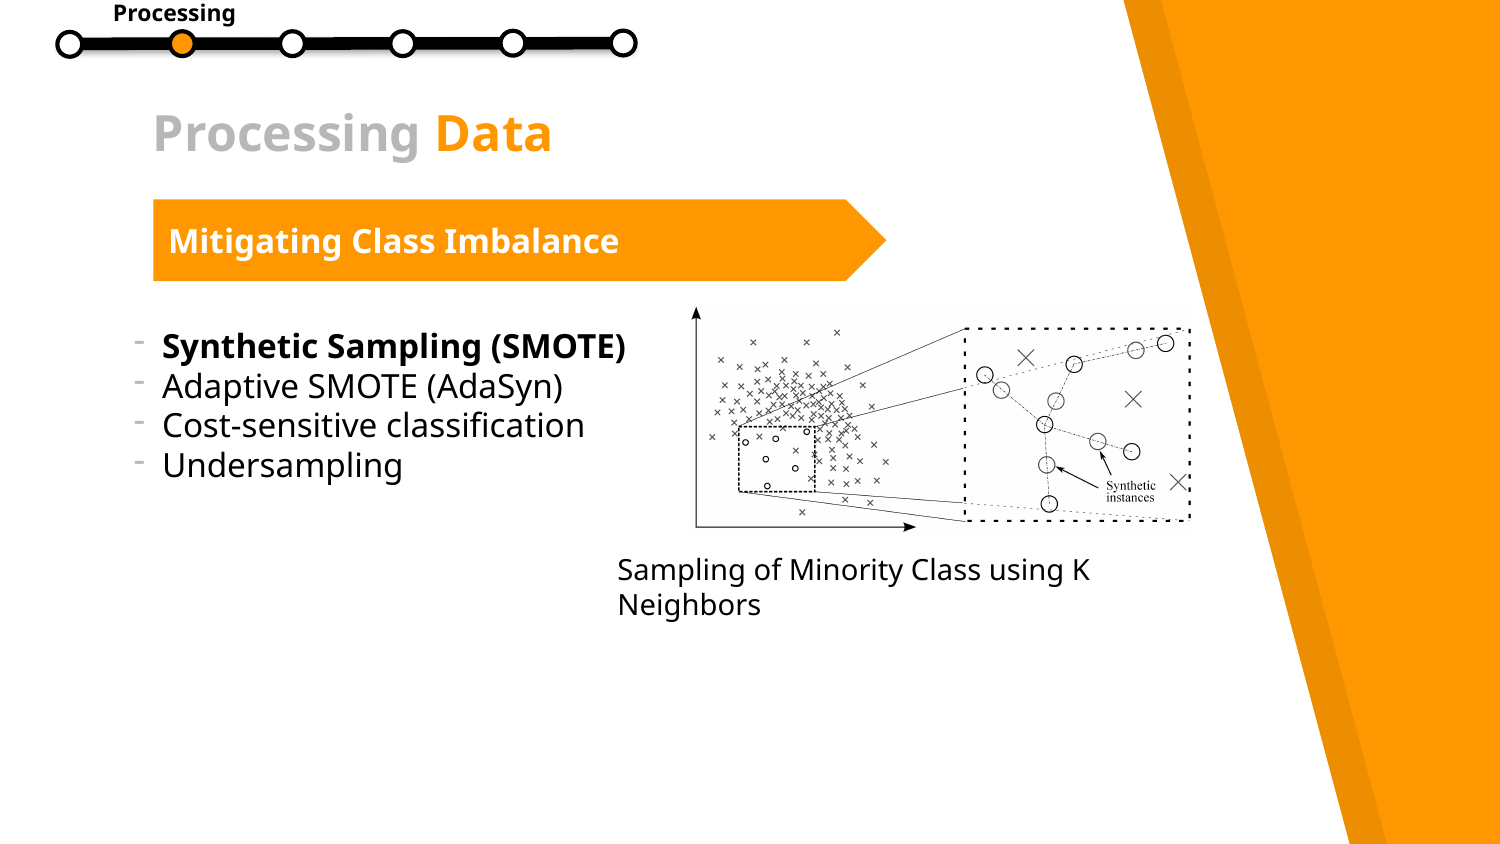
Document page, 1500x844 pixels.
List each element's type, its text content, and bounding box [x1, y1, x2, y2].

text_box [170, 52, 195, 59]
text_box [55, 29, 84, 59]
text_box [498, 28, 528, 41]
text_box Sampling of Minority Class using K Neighbors [602, 544, 1249, 629]
text_box Processing Data [137, 109, 926, 177]
text_box Processing [98, 0, 267, 34]
text_box [278, 29, 307, 41]
text_box [501, 52, 525, 58]
text_box [280, 52, 305, 59]
text_box [608, 28, 638, 45]
text_box [388, 29, 417, 41]
text_box Synthetic Sampling (SMOTE) Adaptive SMOTE (AdaSyn) Cost-sensitive classification Undersampling [119, 338, 682, 500]
text_box Mitigating Class Imbalance [151, 197, 889, 284]
text_box [168, 34, 197, 41]
picture [687, 304, 1194, 535]
text_box [390, 52, 415, 59]
text_box [611, 49, 637, 58]
